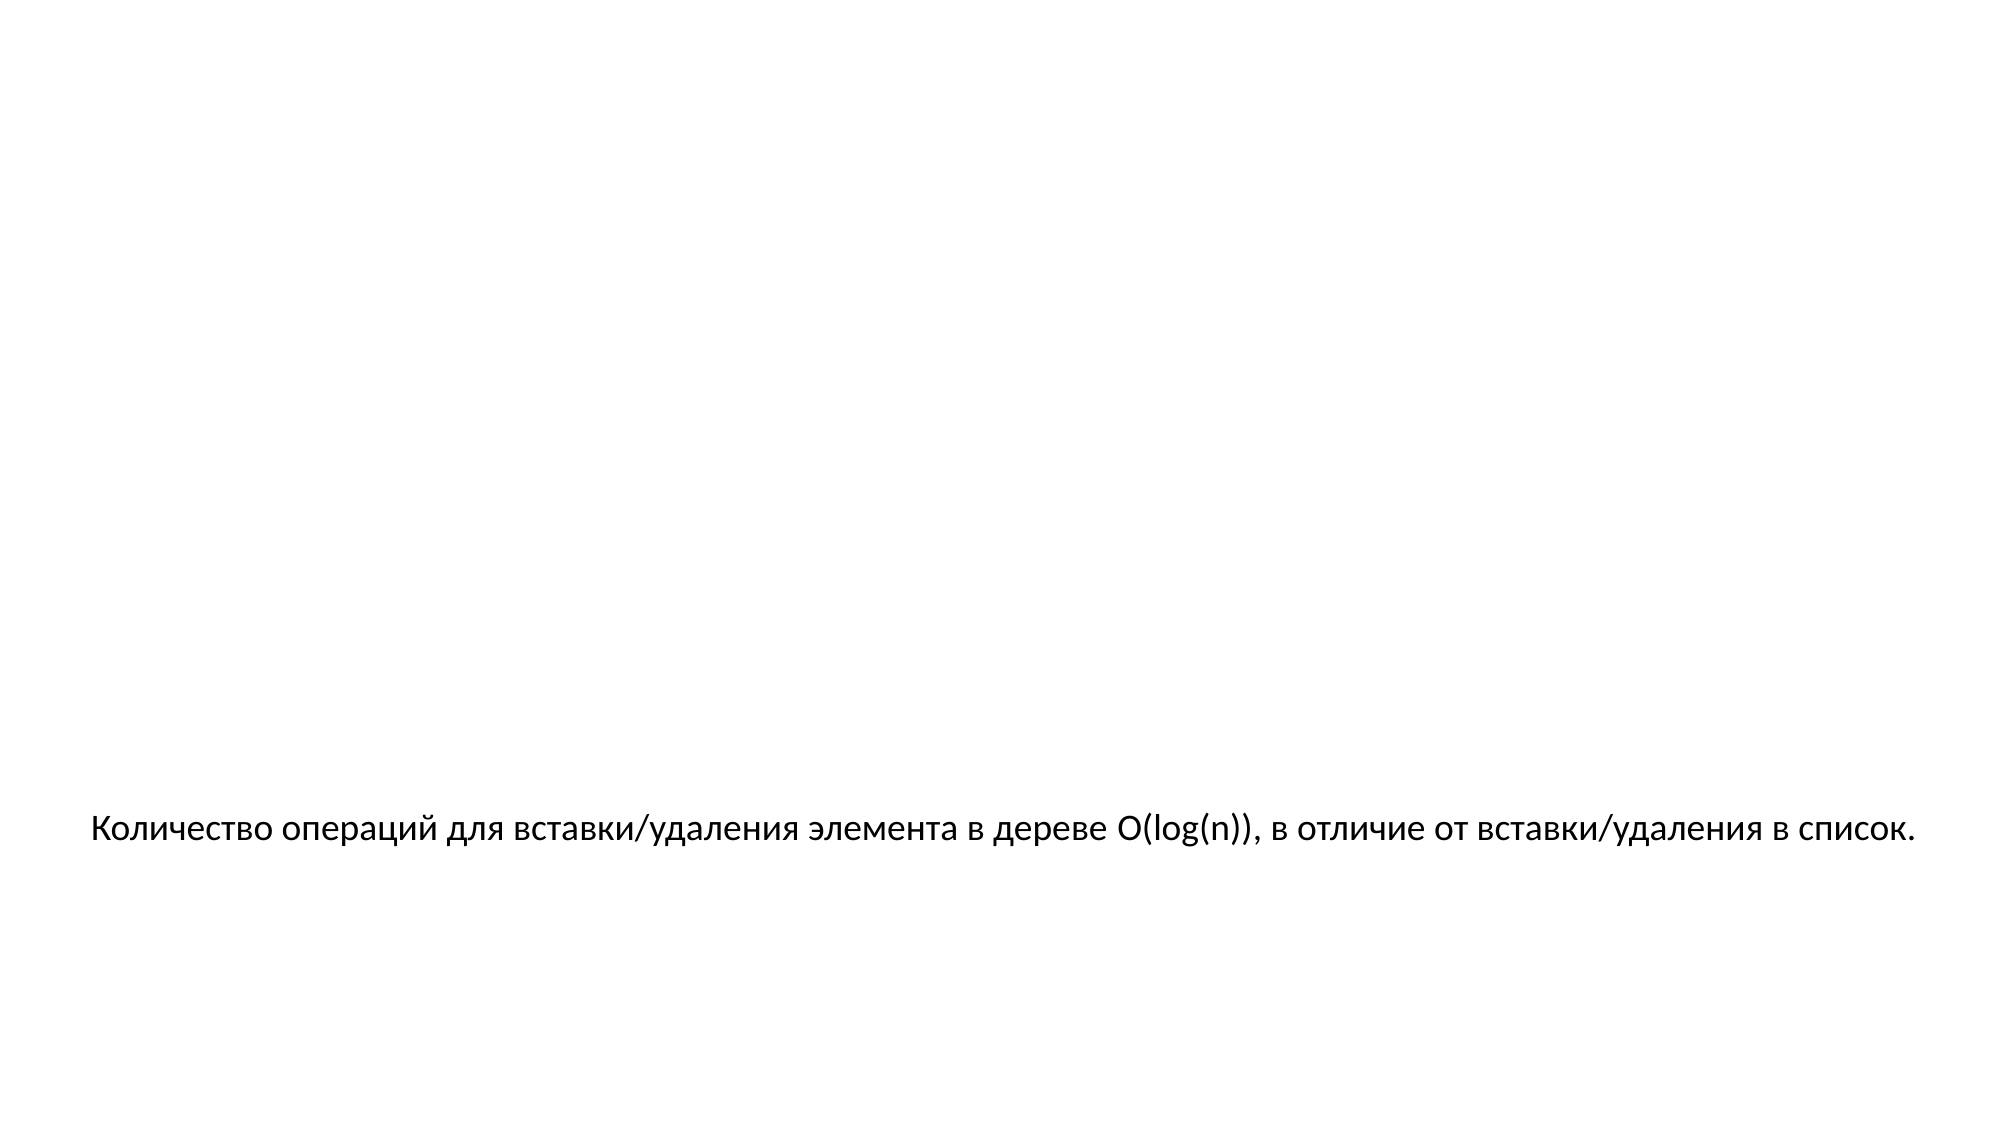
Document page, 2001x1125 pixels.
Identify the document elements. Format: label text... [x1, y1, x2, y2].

text_box Количество операций для вставки/удаления элемента в дереве O(log(n)), в отличие от вставки/удаления в список. [76, 795, 1932, 856]
